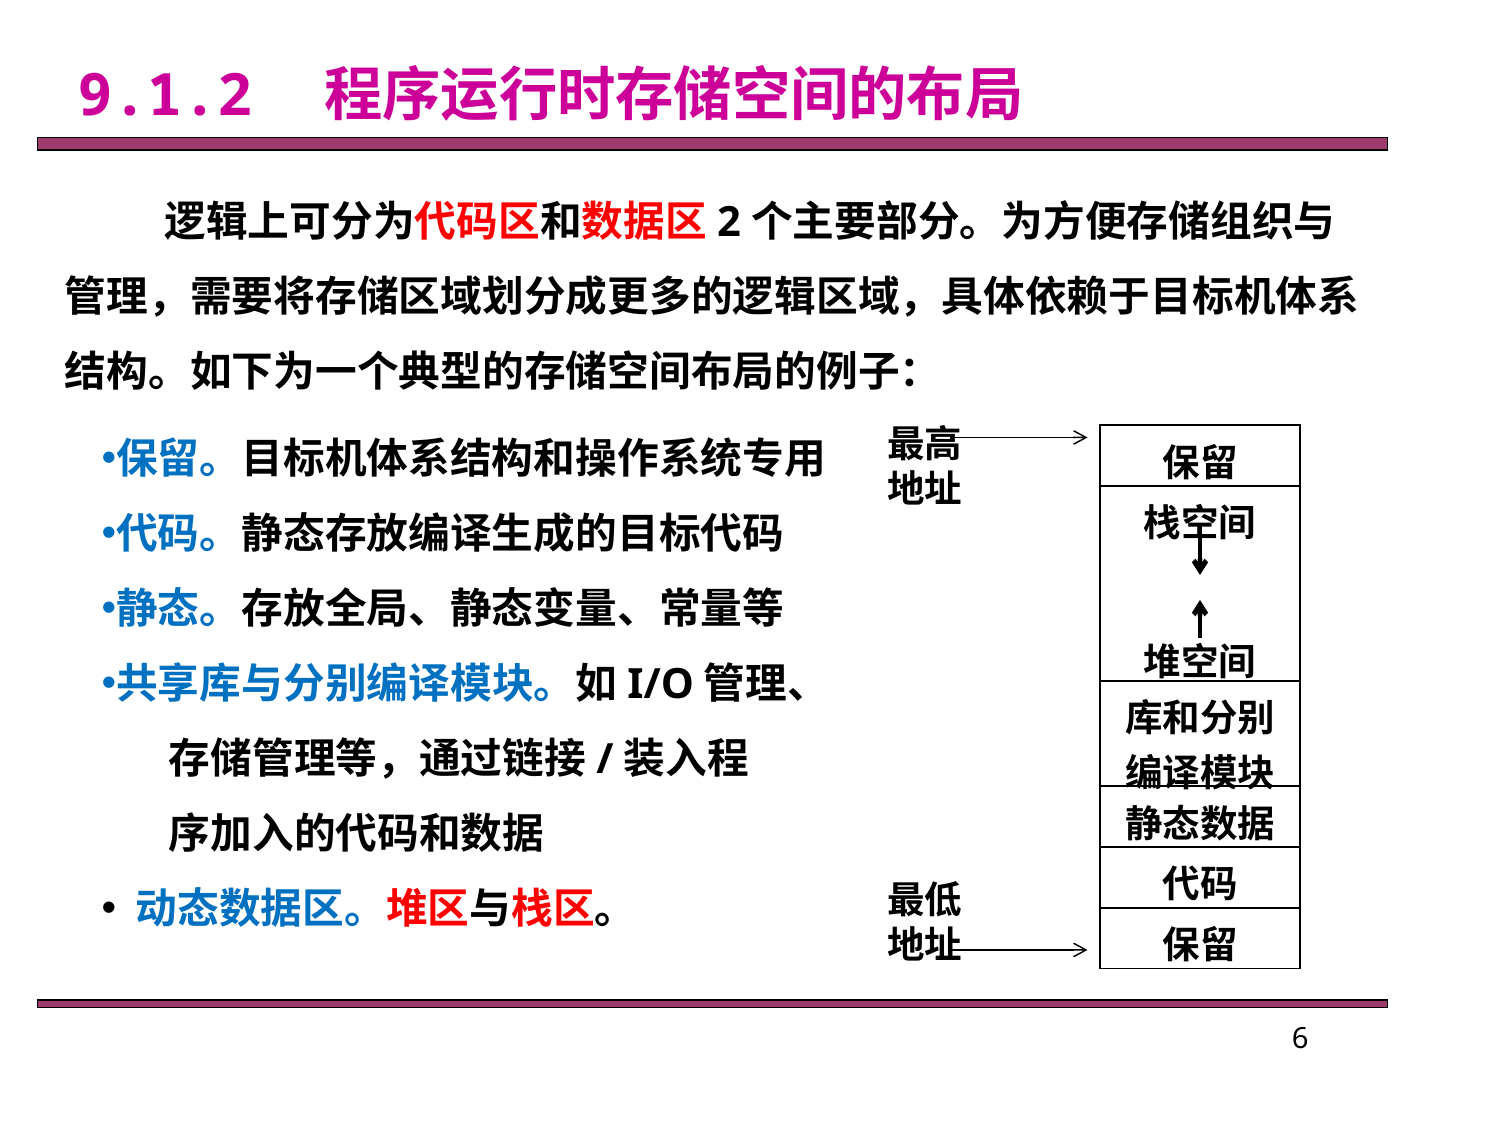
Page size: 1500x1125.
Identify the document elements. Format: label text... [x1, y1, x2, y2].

table_cell 库和分别编译模块 [1101, 682, 1299, 785]
table_cell 保留 [1101, 909, 1299, 968]
table_cell 栈空间 堆空间 [1101, 487, 1299, 680]
table_cell 代码 [1101, 848, 1299, 907]
text_box 逻辑上可分为代码区和数据区2个主要部分。为方便存储组织与管理，需要将存储区域划分成更多的逻辑区域，具体依赖于目标机体系结构。如下为一个典型的存储空间布局的例子： [50, 162, 1375, 403]
text_box 最高地址 [862, 412, 988, 518]
text_box 保留。目标机体系结构和操作系统专用 代码。静态存放编译生成的目标代码 静态。存放全局、静态变量、常量等 共享库与分别编译模块。如I/O管理、 存储管理等，通过链接/装入程 序加入的代码和数据 动态数据区。堆区与栈区。 [0, 399, 850, 940]
table_cell 静态数据 [1101, 787, 1299, 846]
table_header 保留 [1101, 426, 1299, 485]
text_box 9.1.2 程序运行时存储空间的布局 [62, 50, 1088, 150]
text_box 最低地址 [862, 868, 988, 974]
slide_number 6 [1125, 1012, 1475, 1053]
